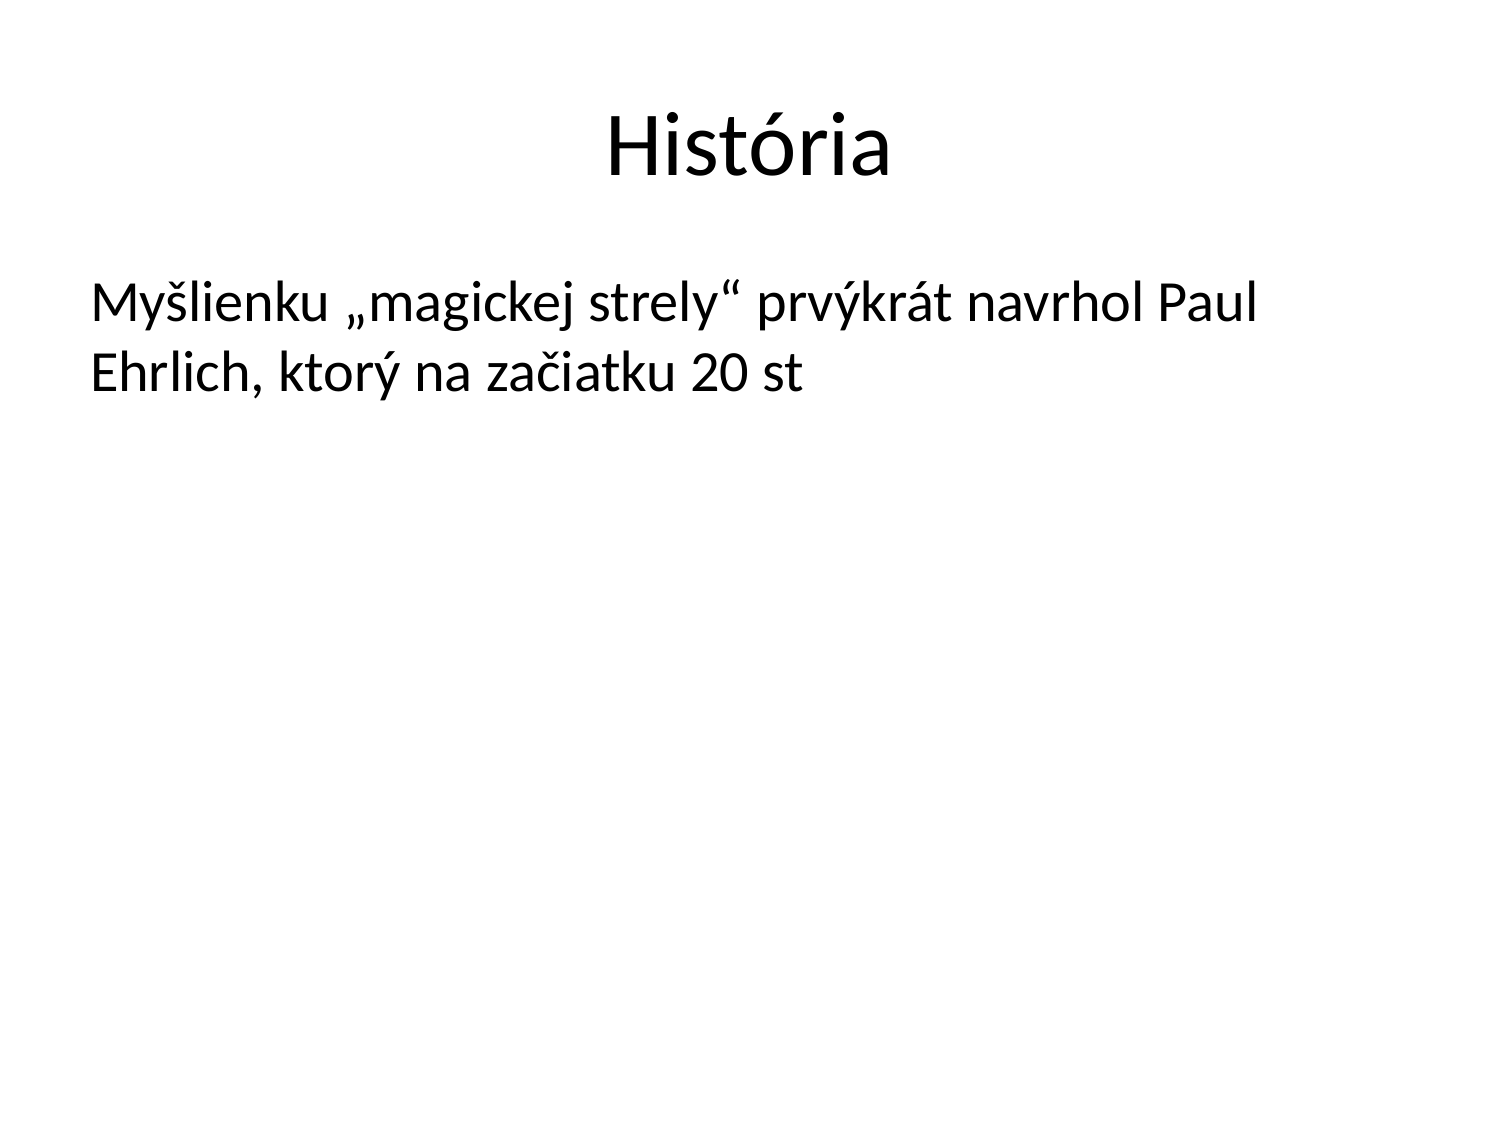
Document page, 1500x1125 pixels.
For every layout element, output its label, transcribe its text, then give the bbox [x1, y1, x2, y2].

list Myšlienku „magickej strely“ prvýkrát navrhol Paul Ehrlich, ktorý na začiatku 20 st [75, 255, 1388, 1005]
title História [75, 45, 1425, 233]
